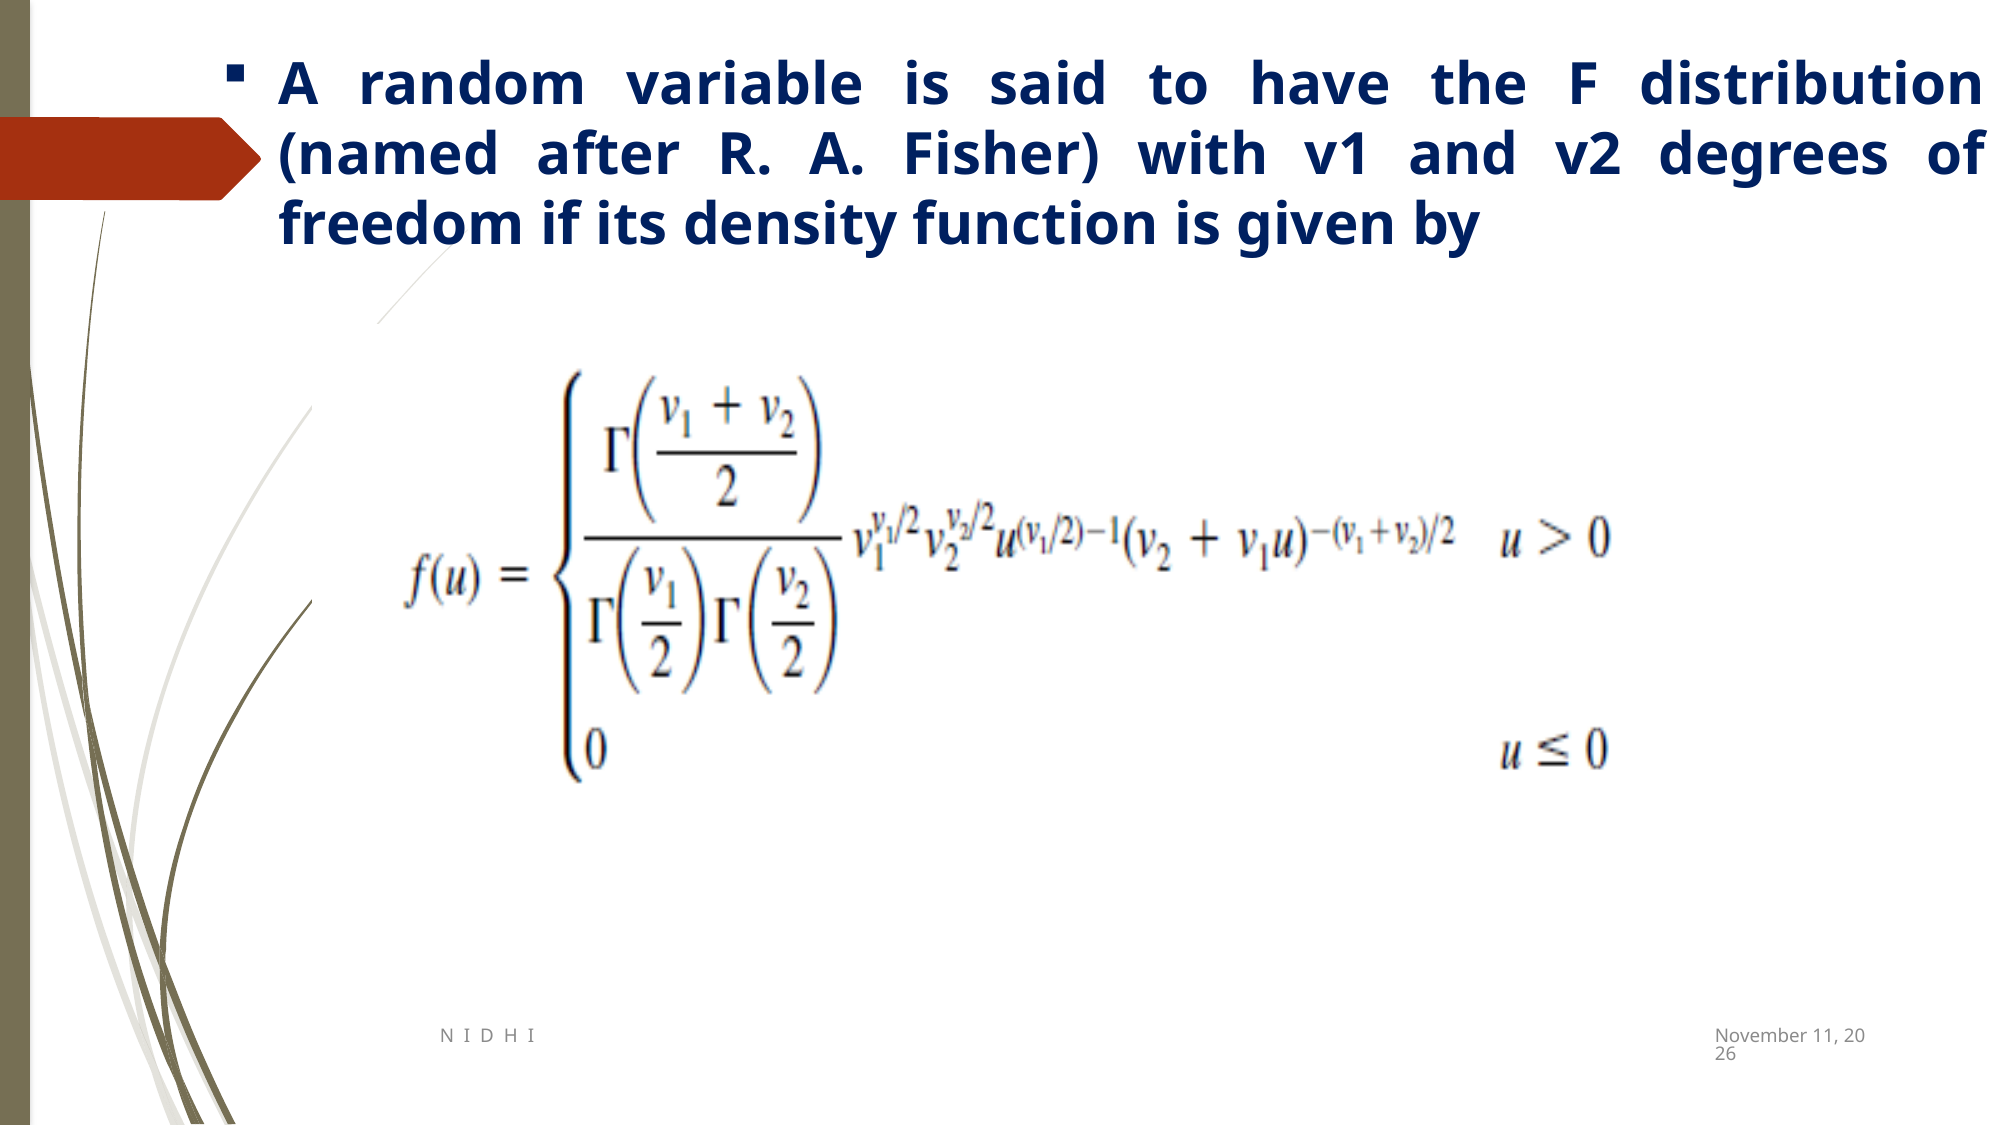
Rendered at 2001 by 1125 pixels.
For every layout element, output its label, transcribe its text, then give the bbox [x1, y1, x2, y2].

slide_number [1699, 1005, 1888, 1067]
footer N I D H I [424, 1006, 1675, 1067]
picture [311, 324, 1768, 848]
text_box A random variable is said to have the F distribution (named after R. A. Fisher) with v1 and v2 degrees of freedom if its density function is given by [207, 38, 2000, 264]
